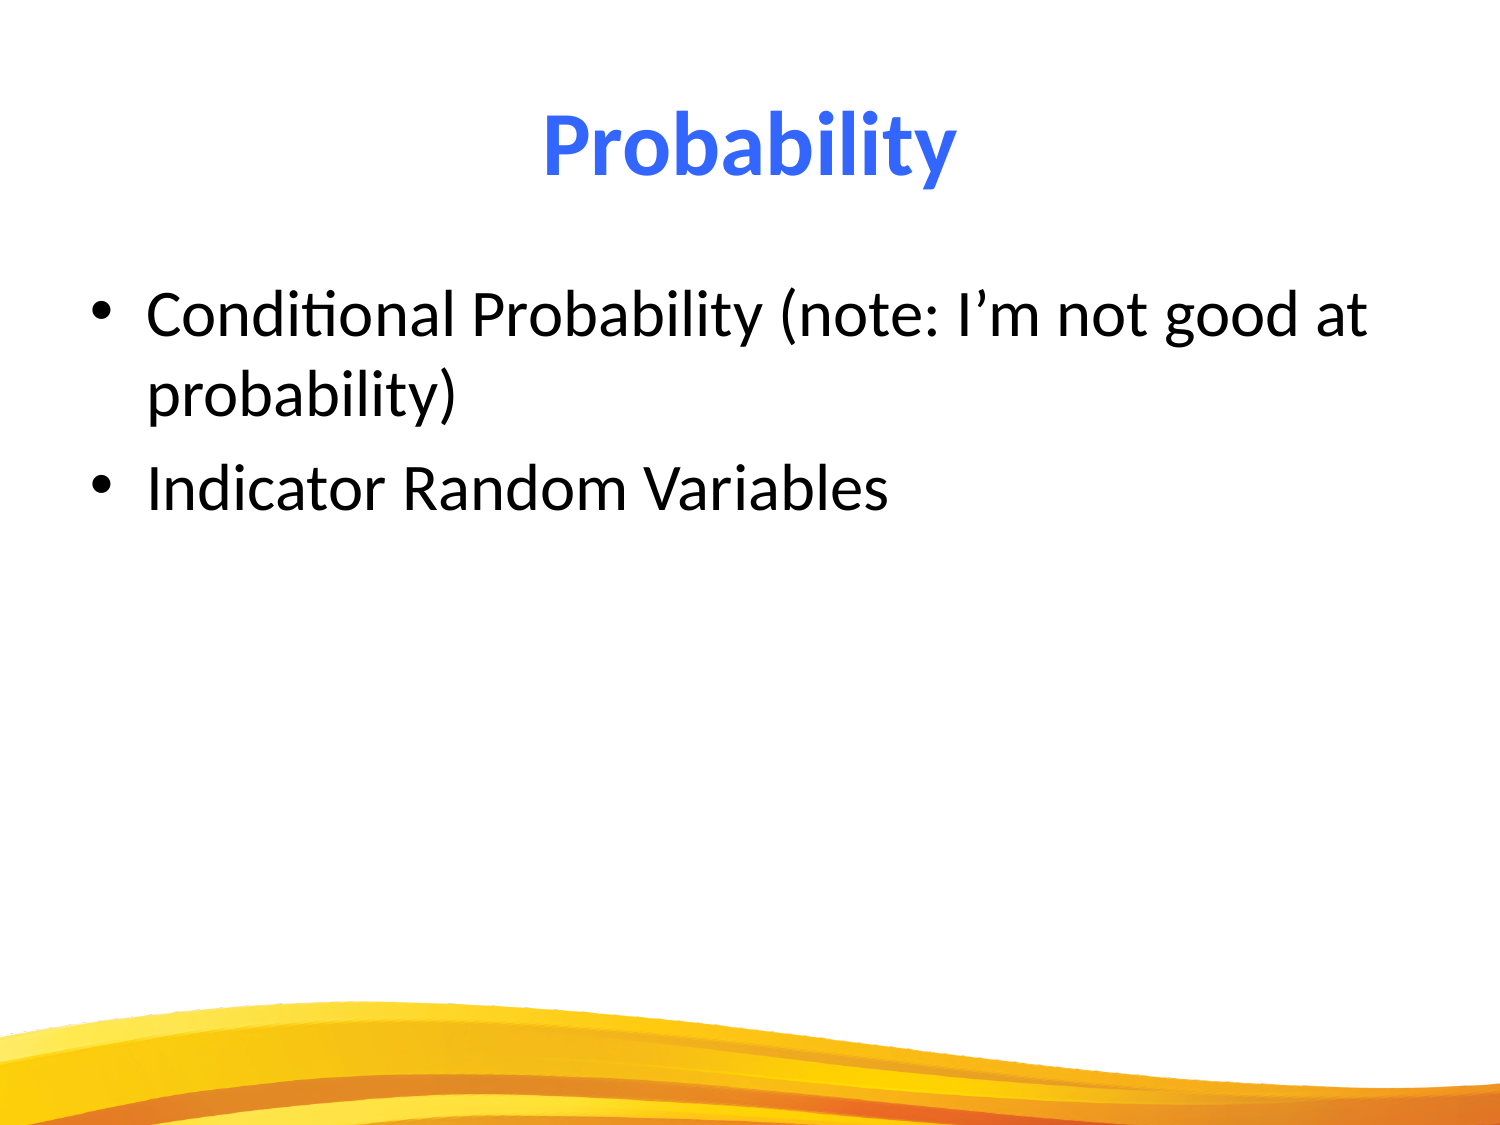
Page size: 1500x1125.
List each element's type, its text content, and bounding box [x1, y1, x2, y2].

title Probability [75, 45, 1425, 233]
slide_number 10 [1074, 1042, 1425, 1103]
list Conditional Probability (note: I’m not good at probability) Indicator Random Variables [75, 262, 1425, 1005]
picture [0, 1001, 1500, 1125]
